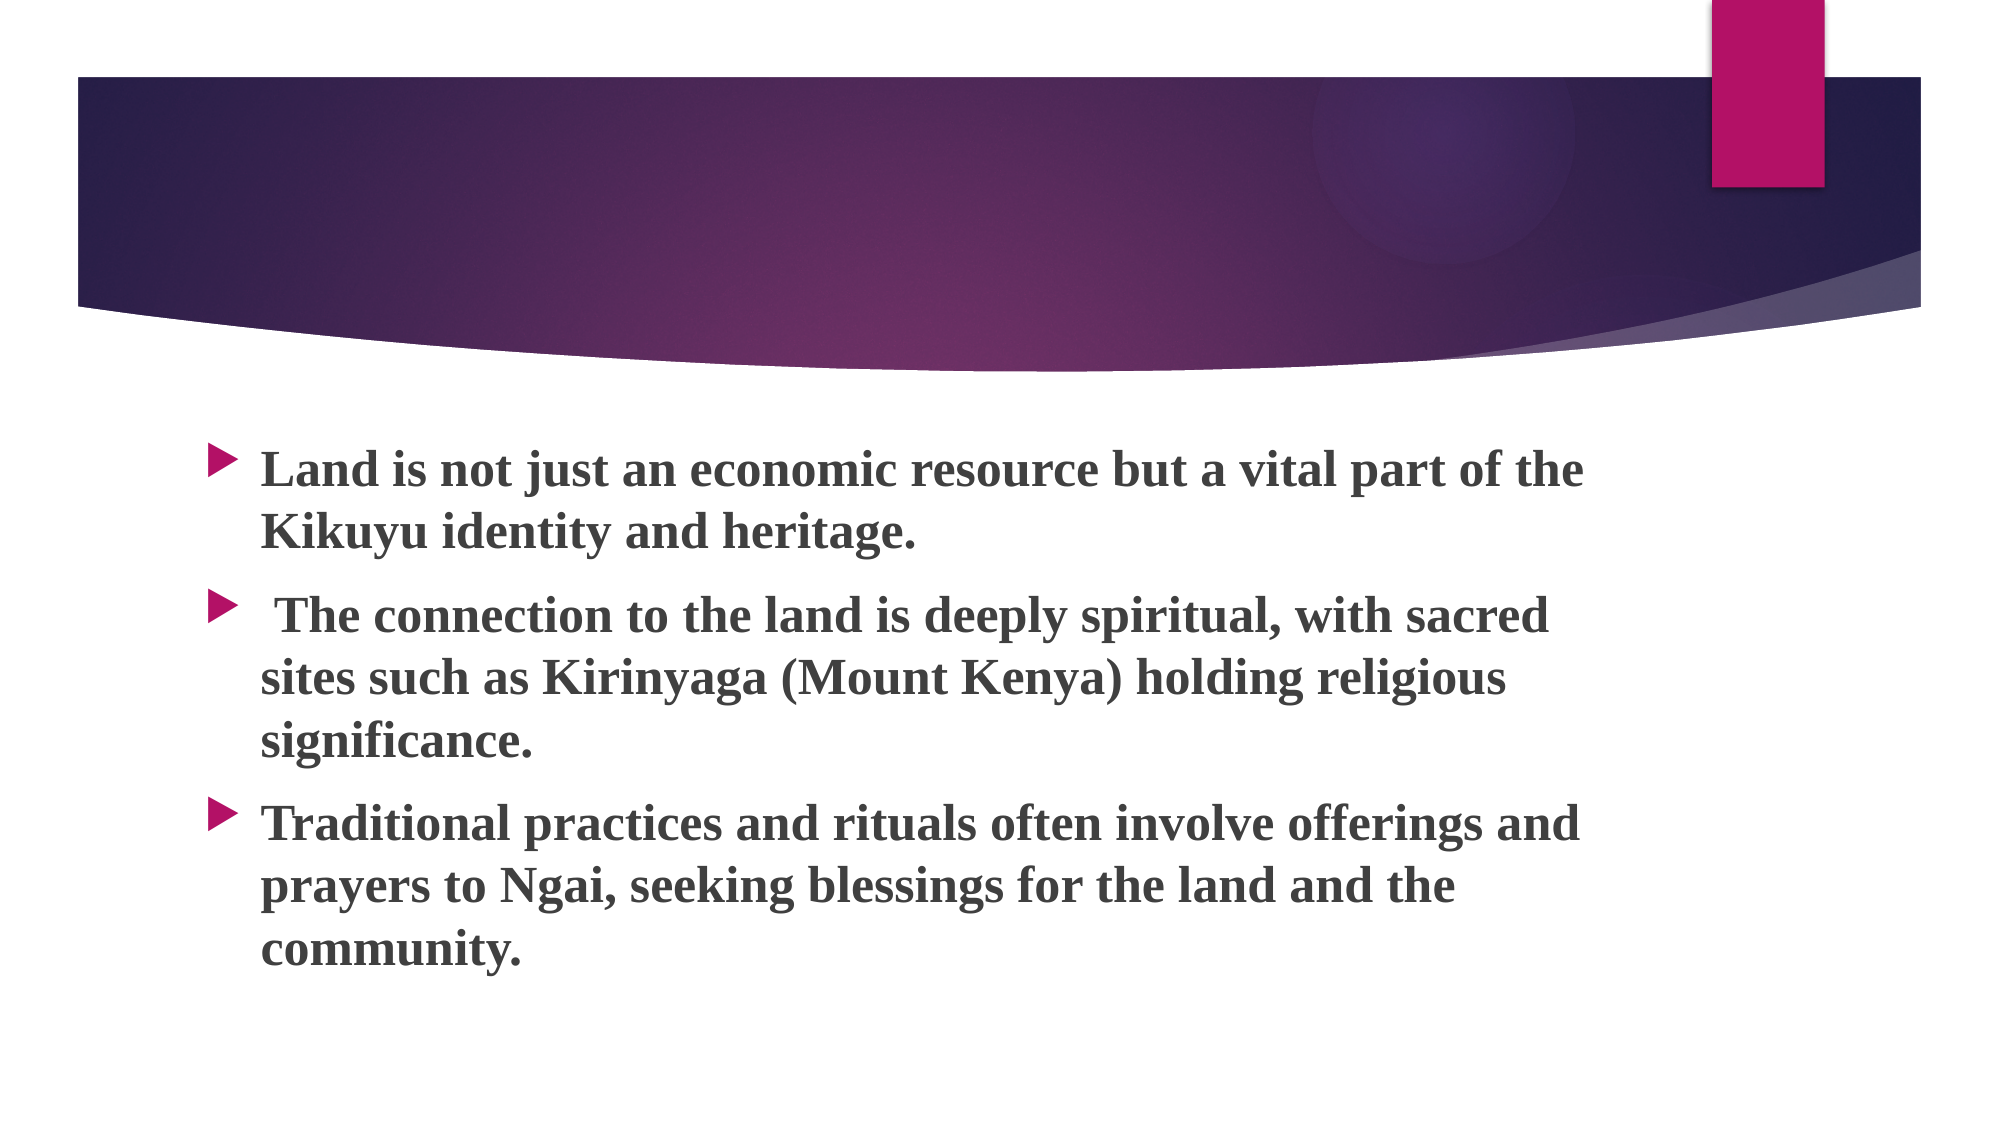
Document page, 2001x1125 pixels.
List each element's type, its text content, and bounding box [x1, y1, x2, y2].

list Land is not just an economic resource but a vital part of the Kikuyu identity and heritage. The connection to the land is deeply spiritual, with sacred sites such as Kirinyaga (Mount Kenya) holding religious significance. Traditional practices and rituals often involve offerings and prayers to Ngai, seeking blessings for the land and the community. [189, 427, 1638, 988]
